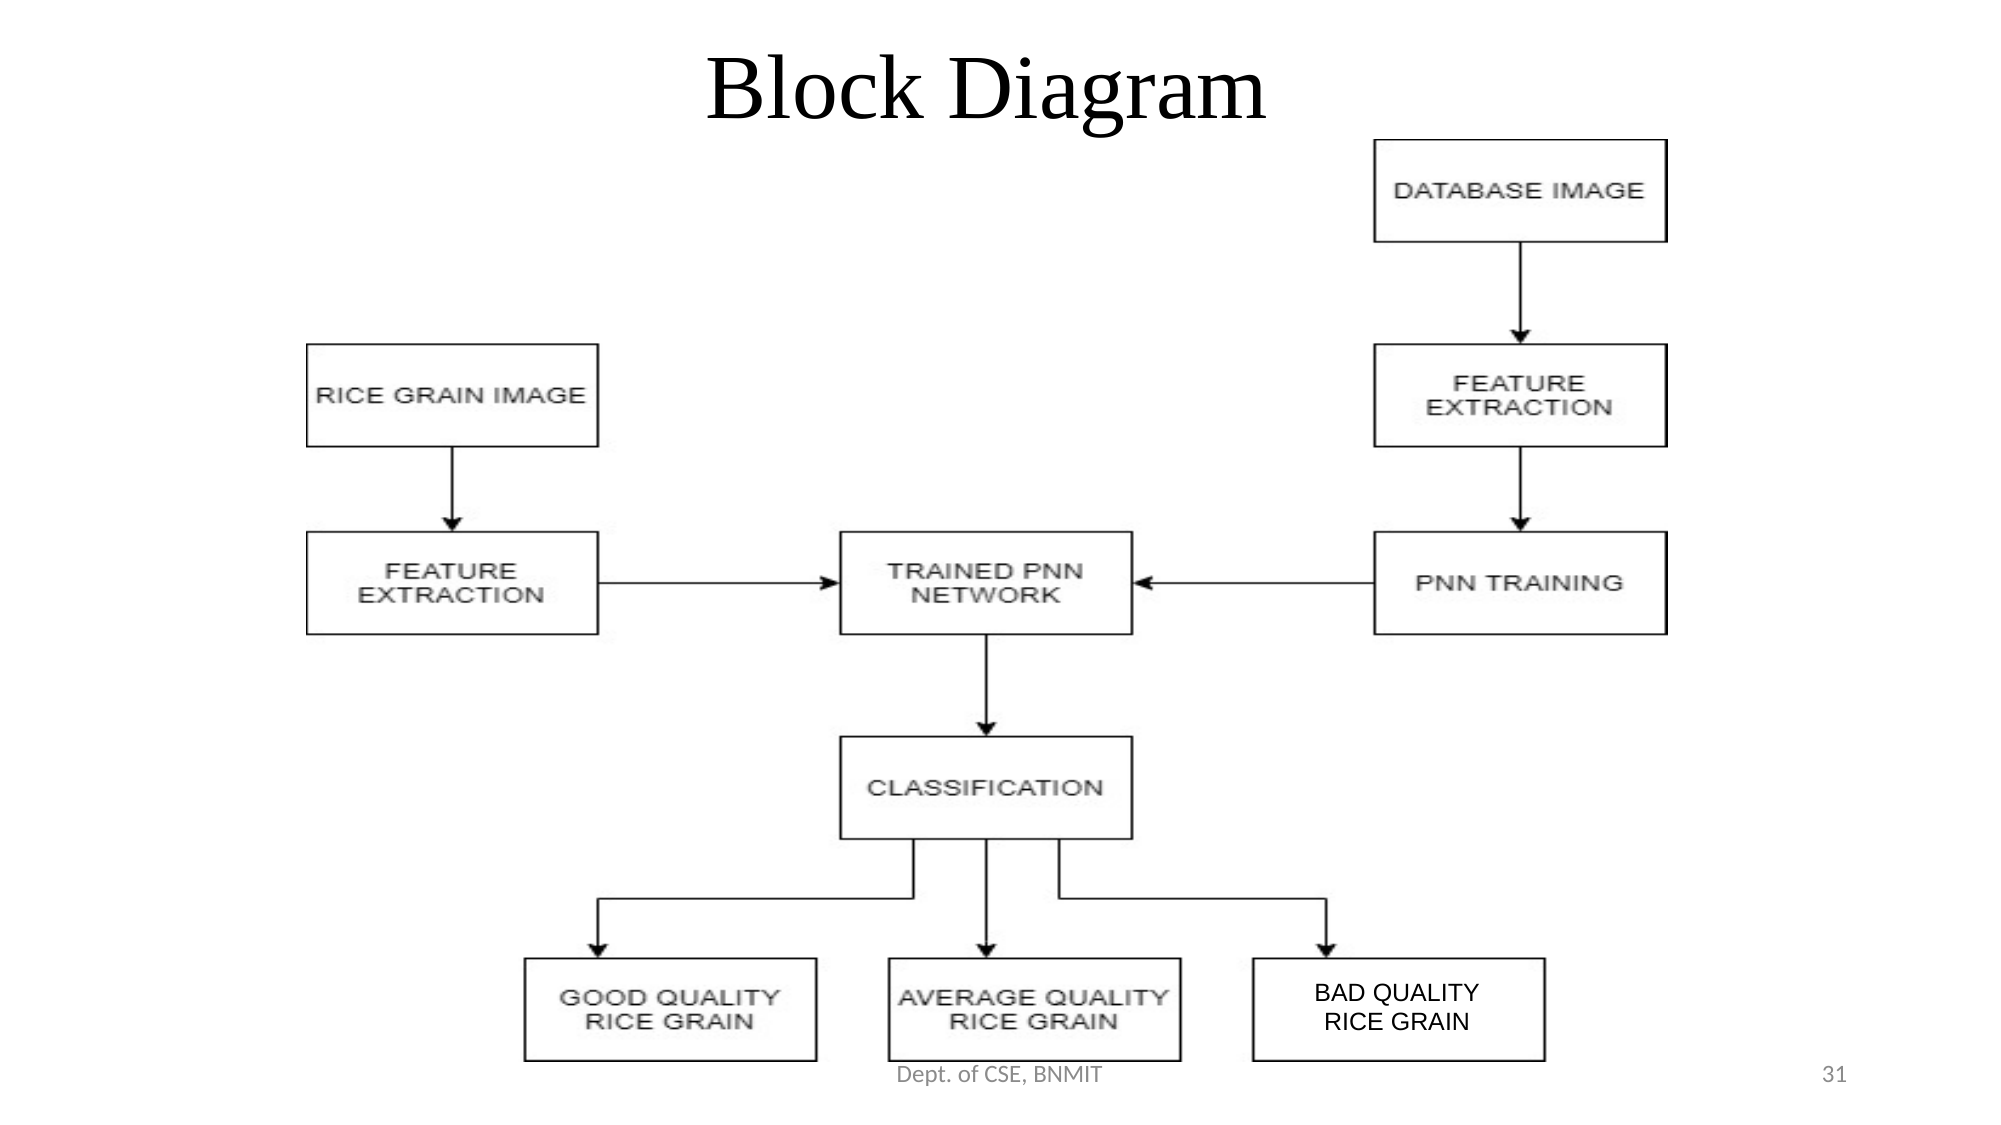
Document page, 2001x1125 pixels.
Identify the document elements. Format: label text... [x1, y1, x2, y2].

title Block Diagram [124, 0, 1850, 179]
footer Dept. of CSE, BNMIT [662, 1062, 1338, 1103]
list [306, 139, 1668, 1062]
slide_number 31 [1412, 1042, 1863, 1103]
